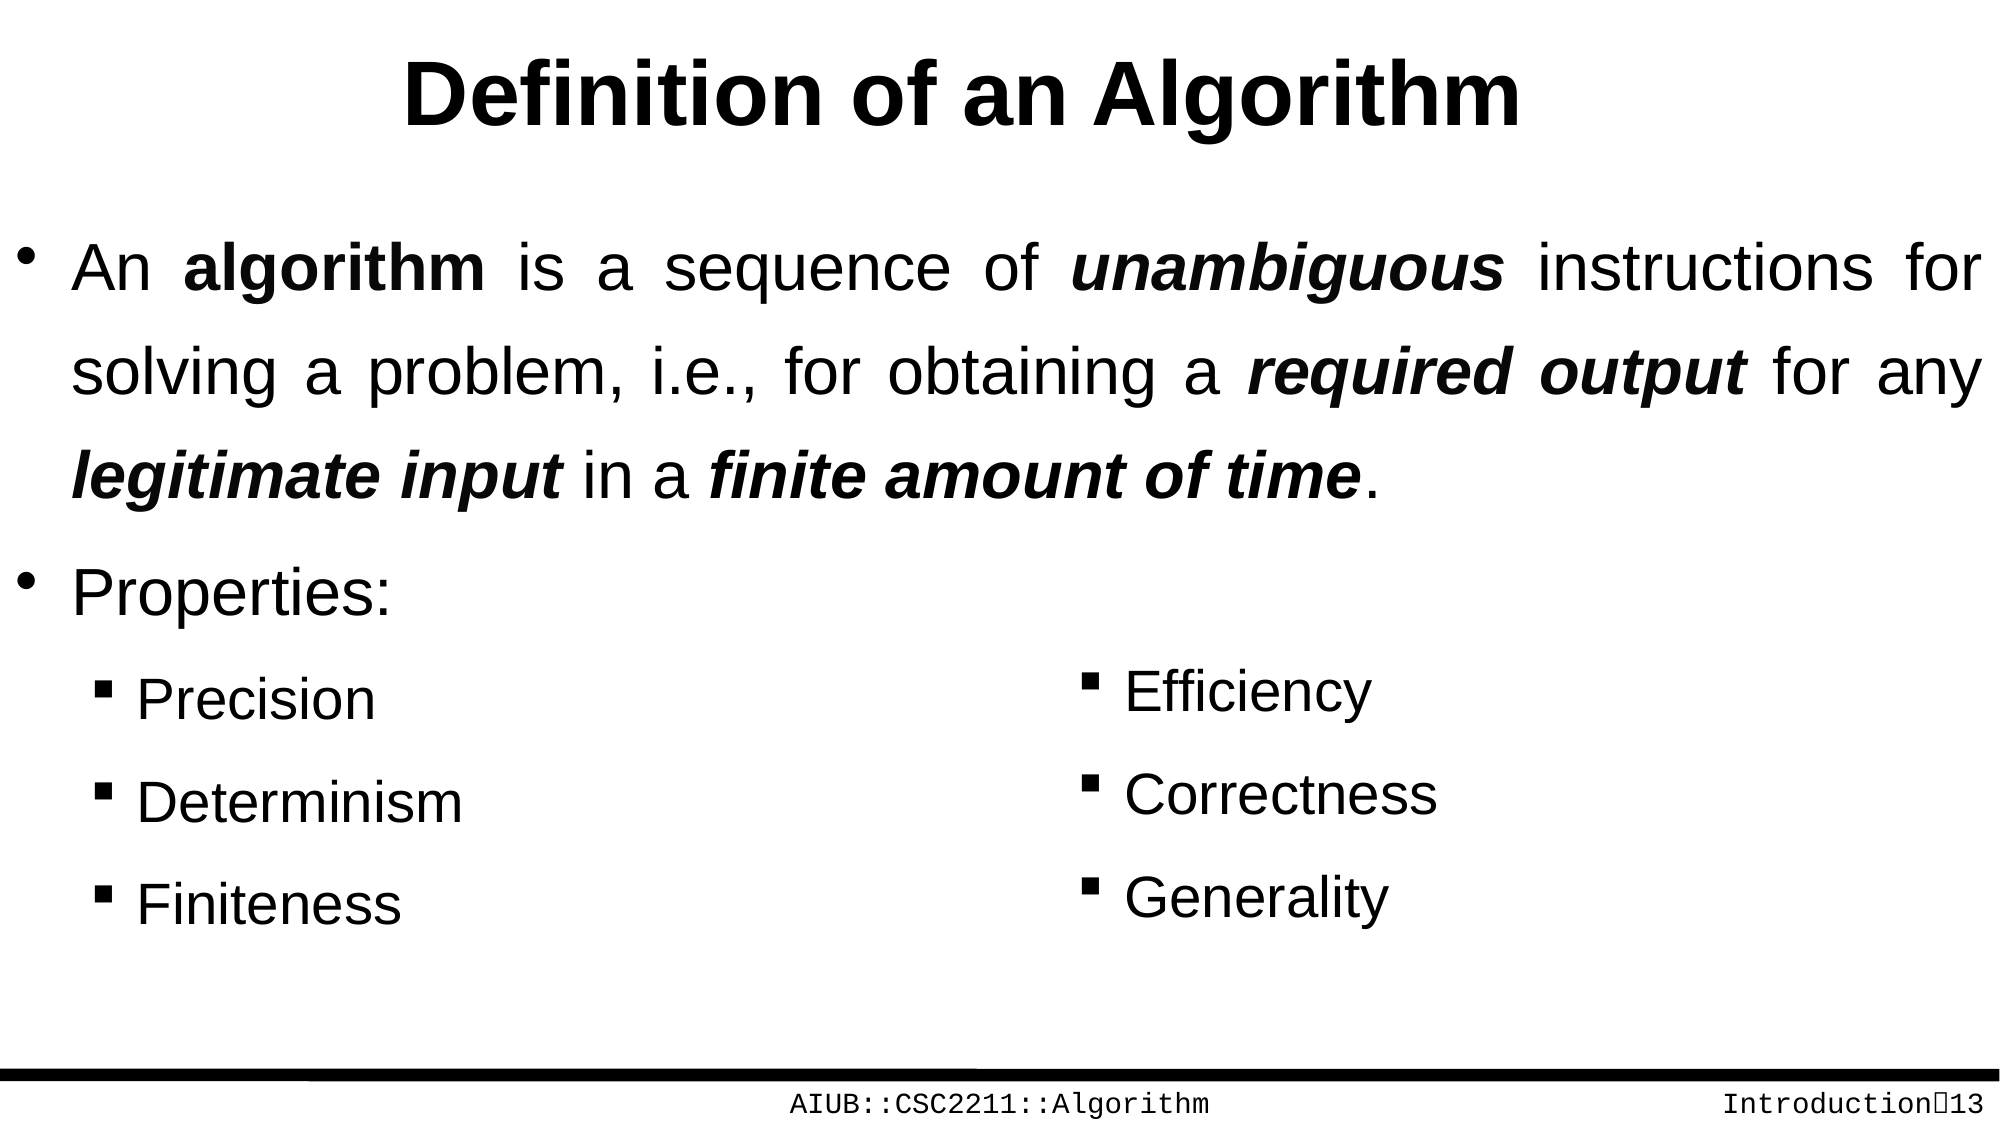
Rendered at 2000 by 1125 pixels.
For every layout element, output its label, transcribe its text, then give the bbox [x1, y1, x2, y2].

list Efficiency Correctness Generality [986, 624, 1932, 963]
title Definition of an Algorithm [5, 2, 2000, 176]
list An algorithm is a sequence of unambiguous instructions for solving a problem, i.e., for obtaining a required output for any legitimate input in a finite amount of time. Properties: Precision Determinism Finiteness [0, 191, 1999, 1068]
slide_number Introduction13 [1532, 1077, 2000, 1125]
footer AIUB::CSC2211::Algorithm [682, 1077, 1317, 1125]
